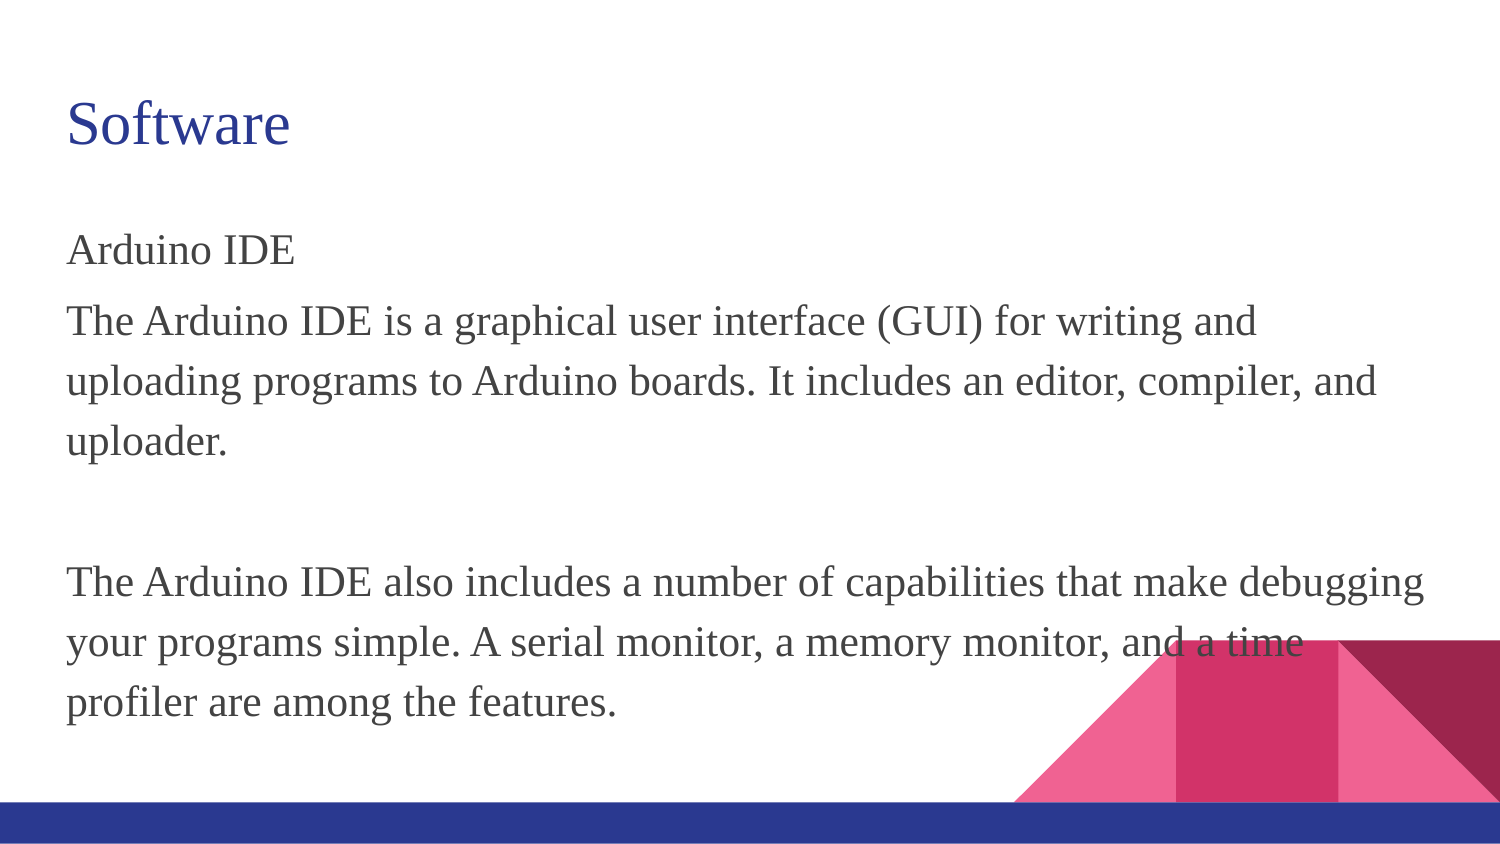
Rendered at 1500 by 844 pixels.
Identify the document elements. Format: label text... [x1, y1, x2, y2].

title Software [51, 67, 1449, 167]
list Arduino IDE The Arduino IDE is a graphical user interface (GUI) for writing and uploading programs to Arduino boards. It includes an editor, compiler, and uploader. The Arduino IDE also includes a number of capabilities that make debugging your programs simple. A serial monitor, a memory monitor, and a time profiler are among the features. [51, 198, 1449, 750]
